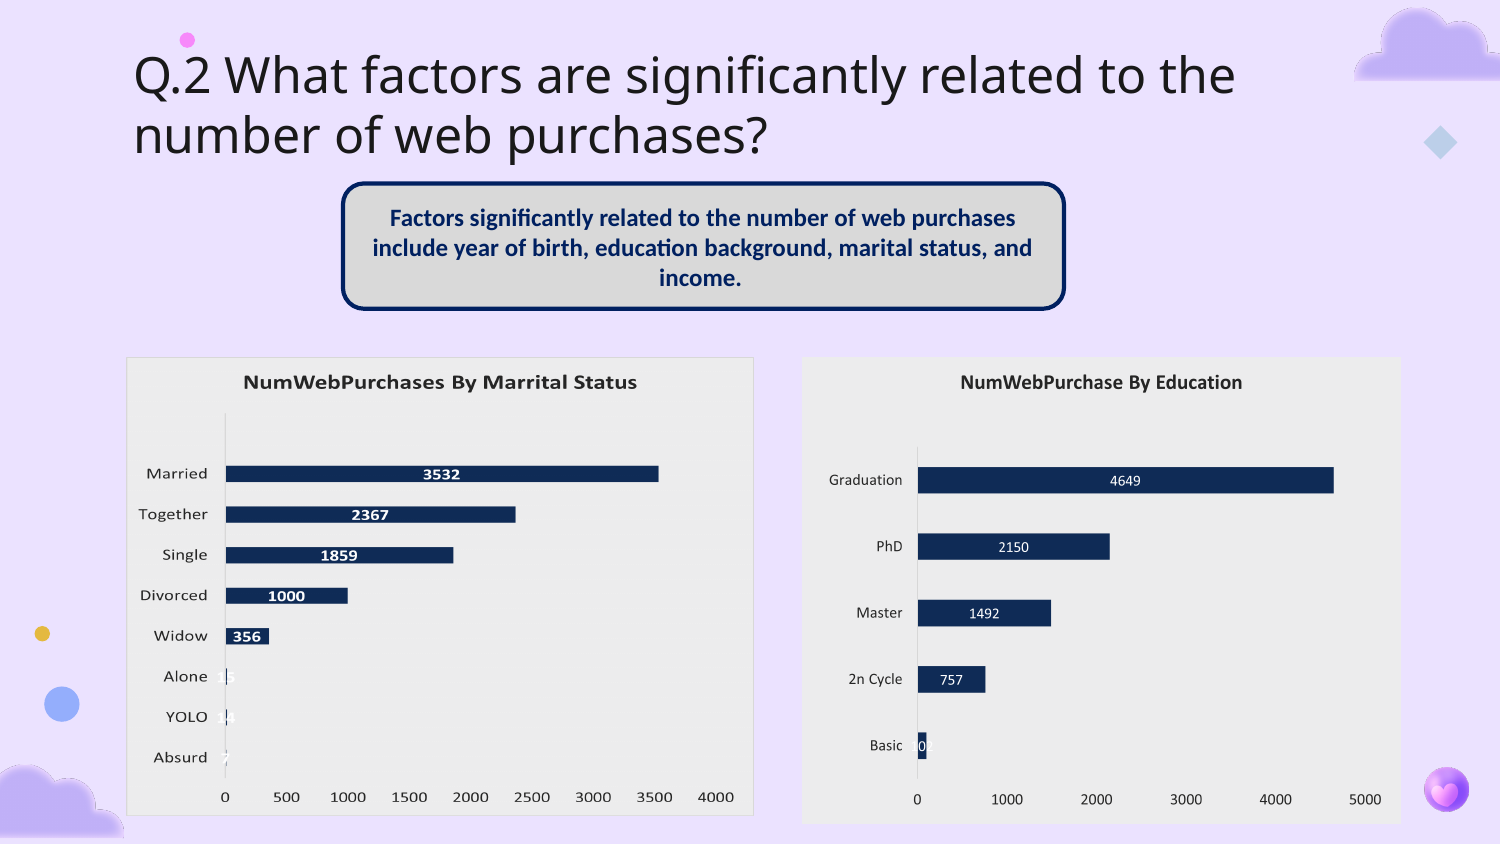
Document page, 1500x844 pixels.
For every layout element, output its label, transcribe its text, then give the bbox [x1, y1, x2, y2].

picture [1343, 0, 1500, 90]
picture [0, 357, 754, 844]
picture [1406, 755, 1475, 823]
title Q.2 What factors are significantly related to the number of web purchases? [118, 28, 1382, 123]
picture [801, 357, 1401, 825]
text_box Factors significantly related to the number of web purchases include year of birth, education background, marital status, and income. [340, 181, 1067, 311]
